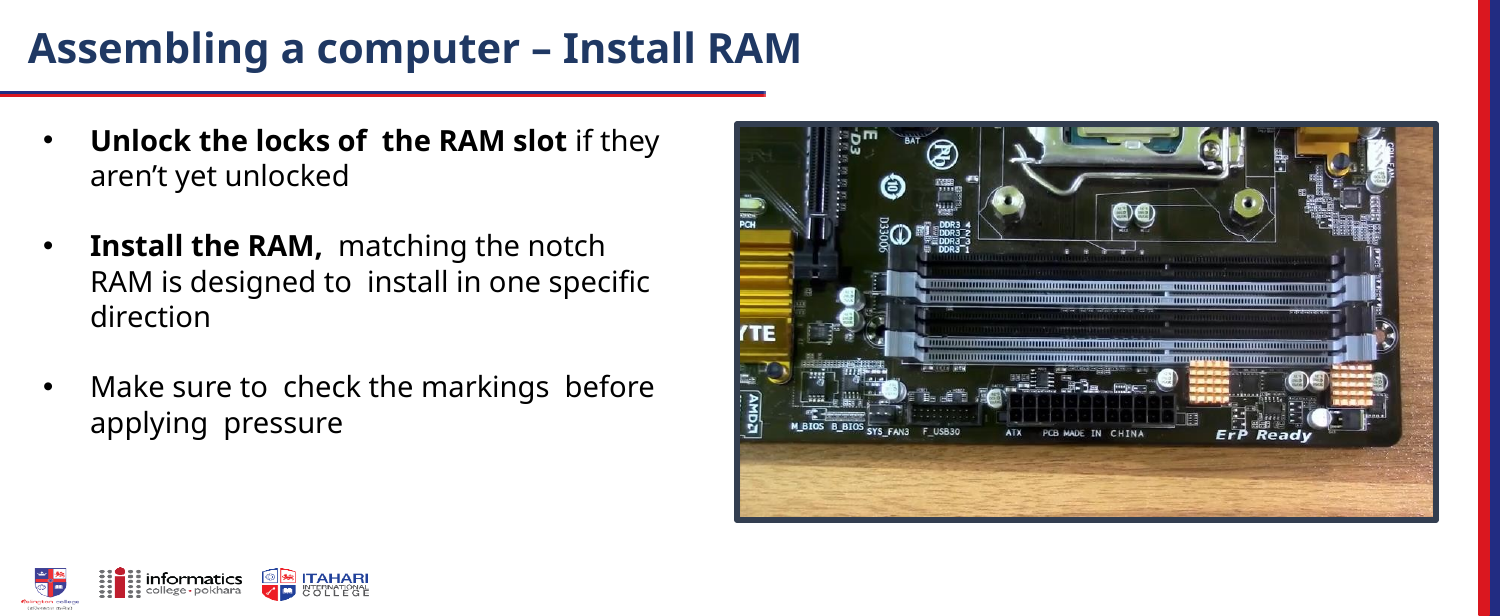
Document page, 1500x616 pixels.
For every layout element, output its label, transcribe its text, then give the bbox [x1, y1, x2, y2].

title Assembling a computer – Install RAM [25, 20, 875, 125]
text_box Unlock the locks of the RAM slot if they aren’t yet unlocked Install the RAM, matching the notch RAM is designed to install in one specific direction Make sure to check the markings before applying pressure [40, 119, 678, 439]
picture [0, 0, 1478, 615]
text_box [736, 124, 1436, 521]
